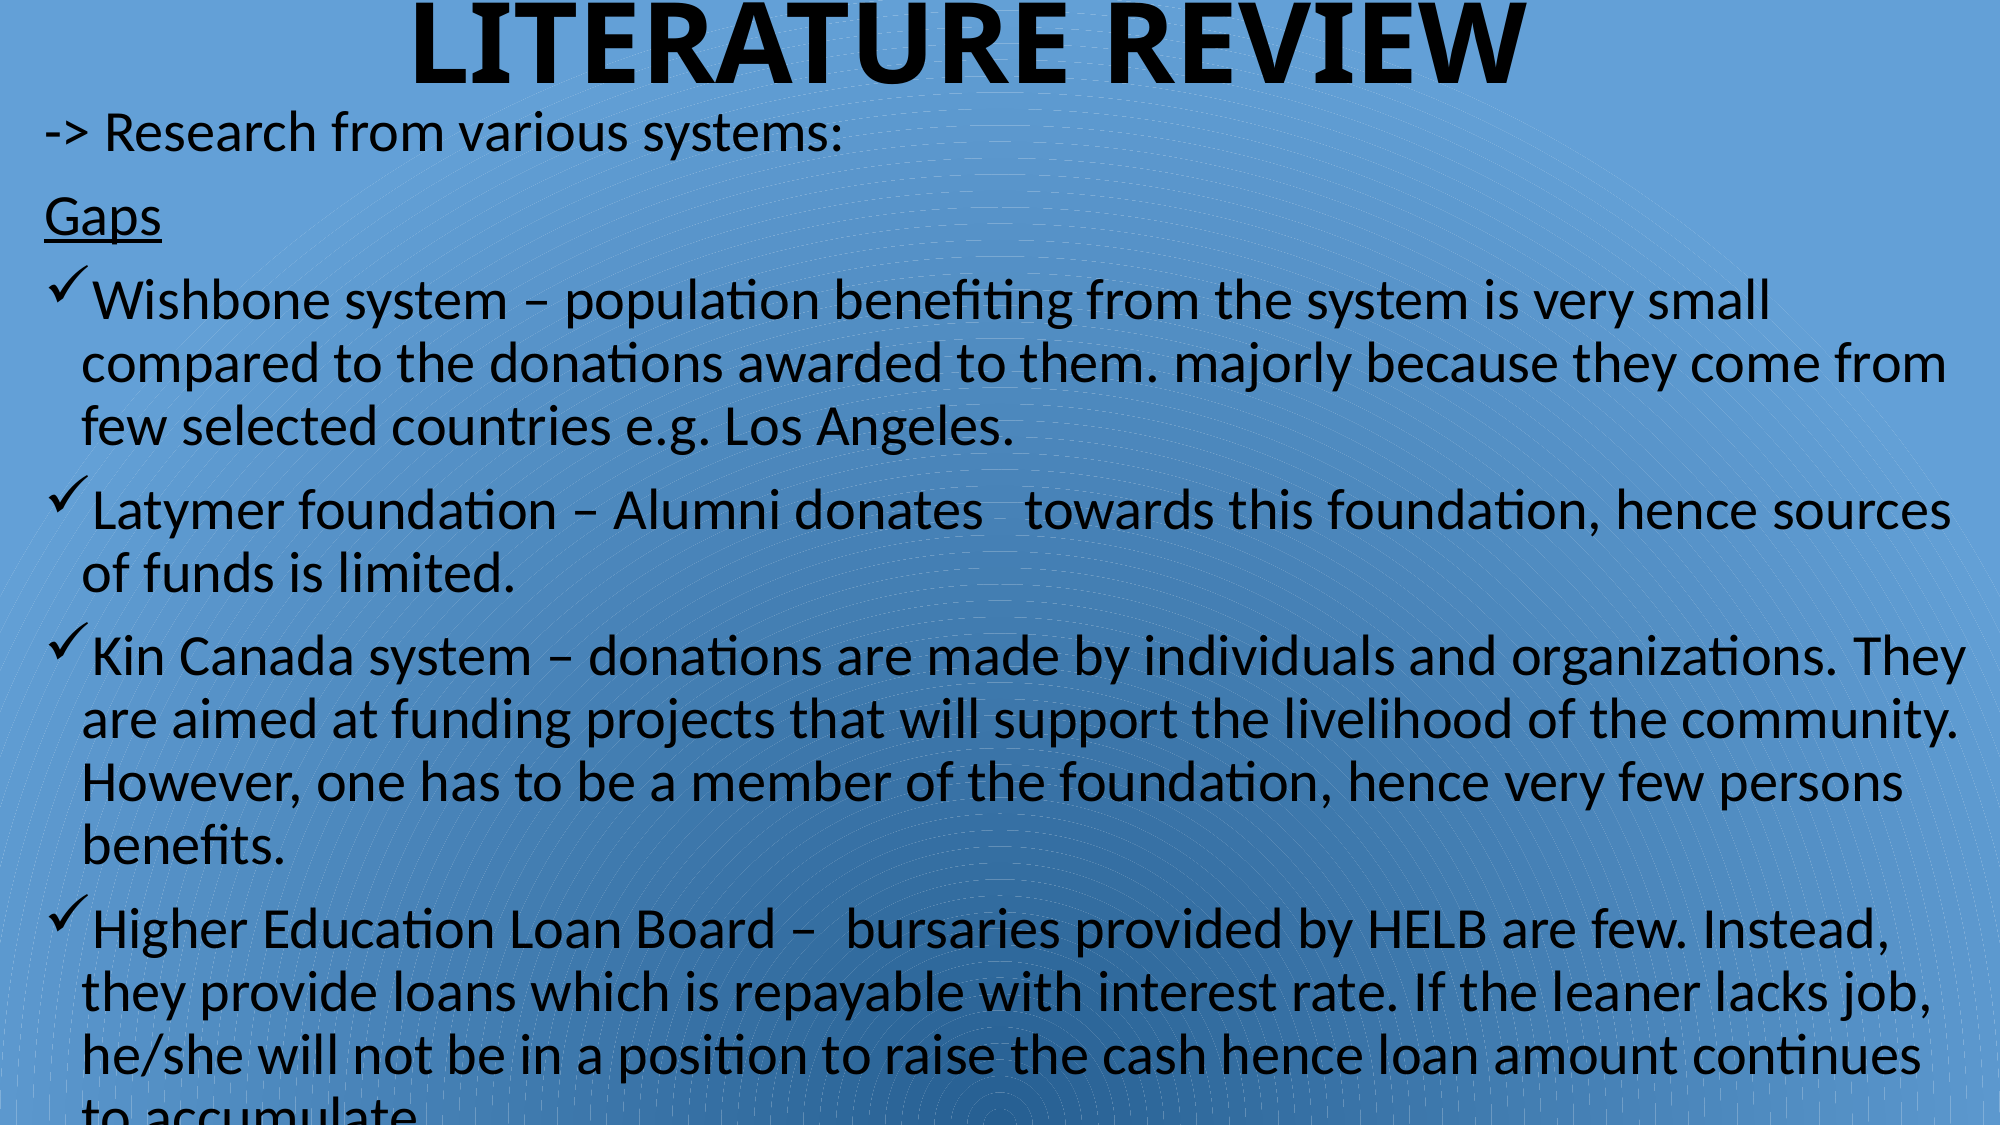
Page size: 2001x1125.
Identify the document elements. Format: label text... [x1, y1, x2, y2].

list -> Research from various systems: Gaps Wishbone system – population benefiting from the system is very small compared to the donations awarded to them. majorly because they come from few selected countries e.g. Los Angeles. Latymer foundation – Alumni donates towards this foundation, hence sources of funds is limited. Kin Canada system – donations are made by individuals and organizations. They are aimed at funding projects that will support the livelihood of the community. However, one has to be a member of the foundation, hence very few persons benefits. Higher Education Loan Board – bursaries provided by HELB are few. Instead, they provide loans which is repayable with interest rate. If the leaner lacks job, he/she will not be in a position to raise the cash hence loan amount continues to accumulate. [29, 94, 2000, 1125]
title LITERATURE REVIEW [71, 0, 1863, 94]
